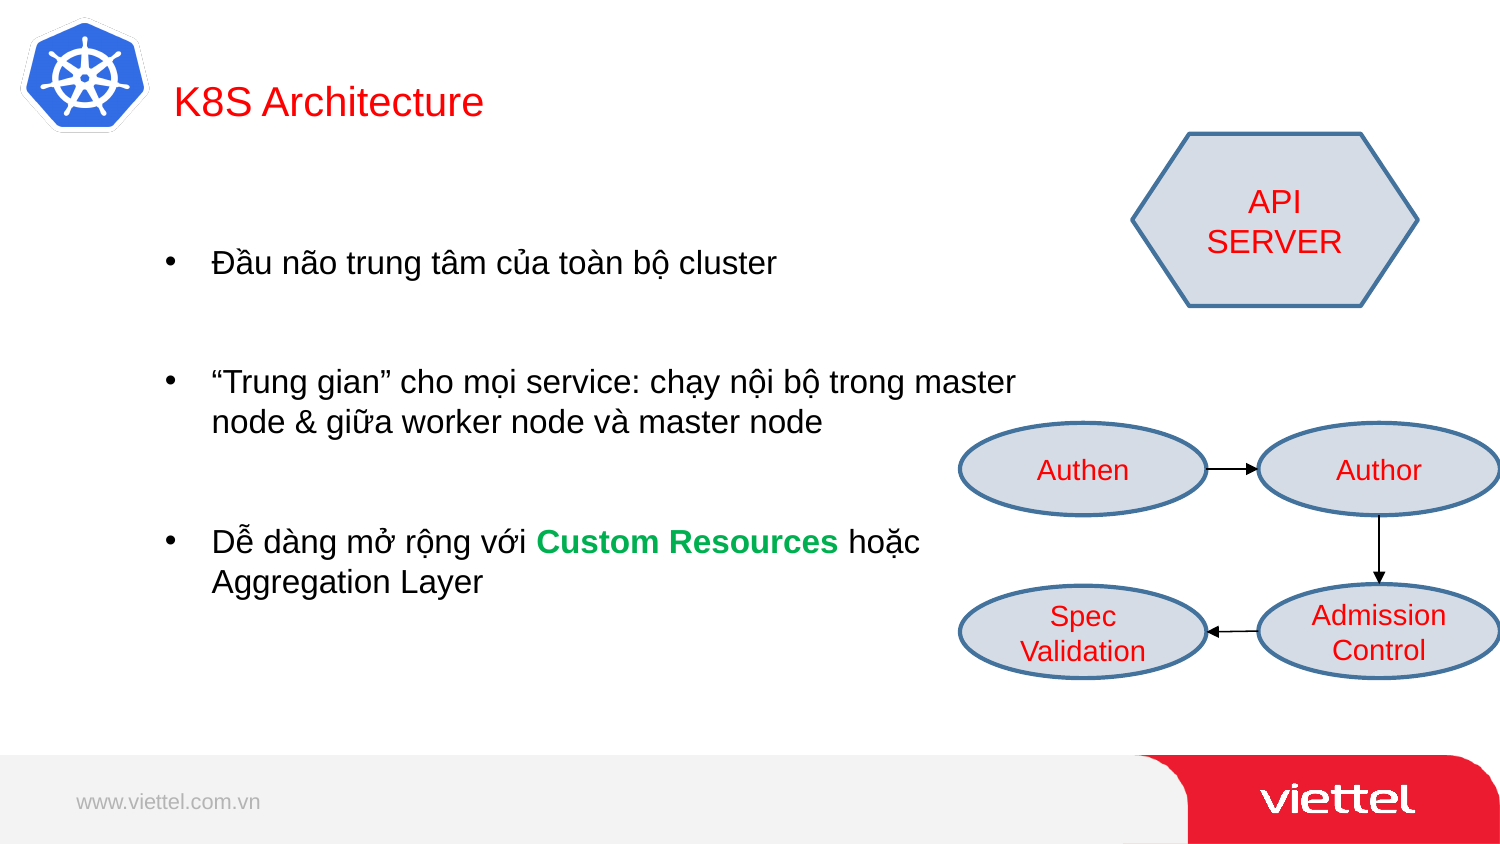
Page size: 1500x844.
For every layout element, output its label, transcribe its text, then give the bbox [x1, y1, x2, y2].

text_box Admission Control [1256, 581, 1500, 681]
text_box Đầu não trung tâm của toàn bộ cluster “Trung gian” cho mọi service: chạy nội bộ trong master node & giữa worker node và master node Dễ dàng mở rộng với Custom Resources hoặc Aggregation Layer [149, 233, 1057, 608]
picture [19, 15, 151, 134]
picture [0, 755, 1500, 844]
text_box Spec Validation [957, 583, 1209, 681]
text_box API SERVER [1130, 131, 1420, 309]
text_box K8S Architecture [158, 67, 624, 133]
text_box Author [1256, 420, 1500, 518]
text_box Authen [957, 420, 1209, 518]
